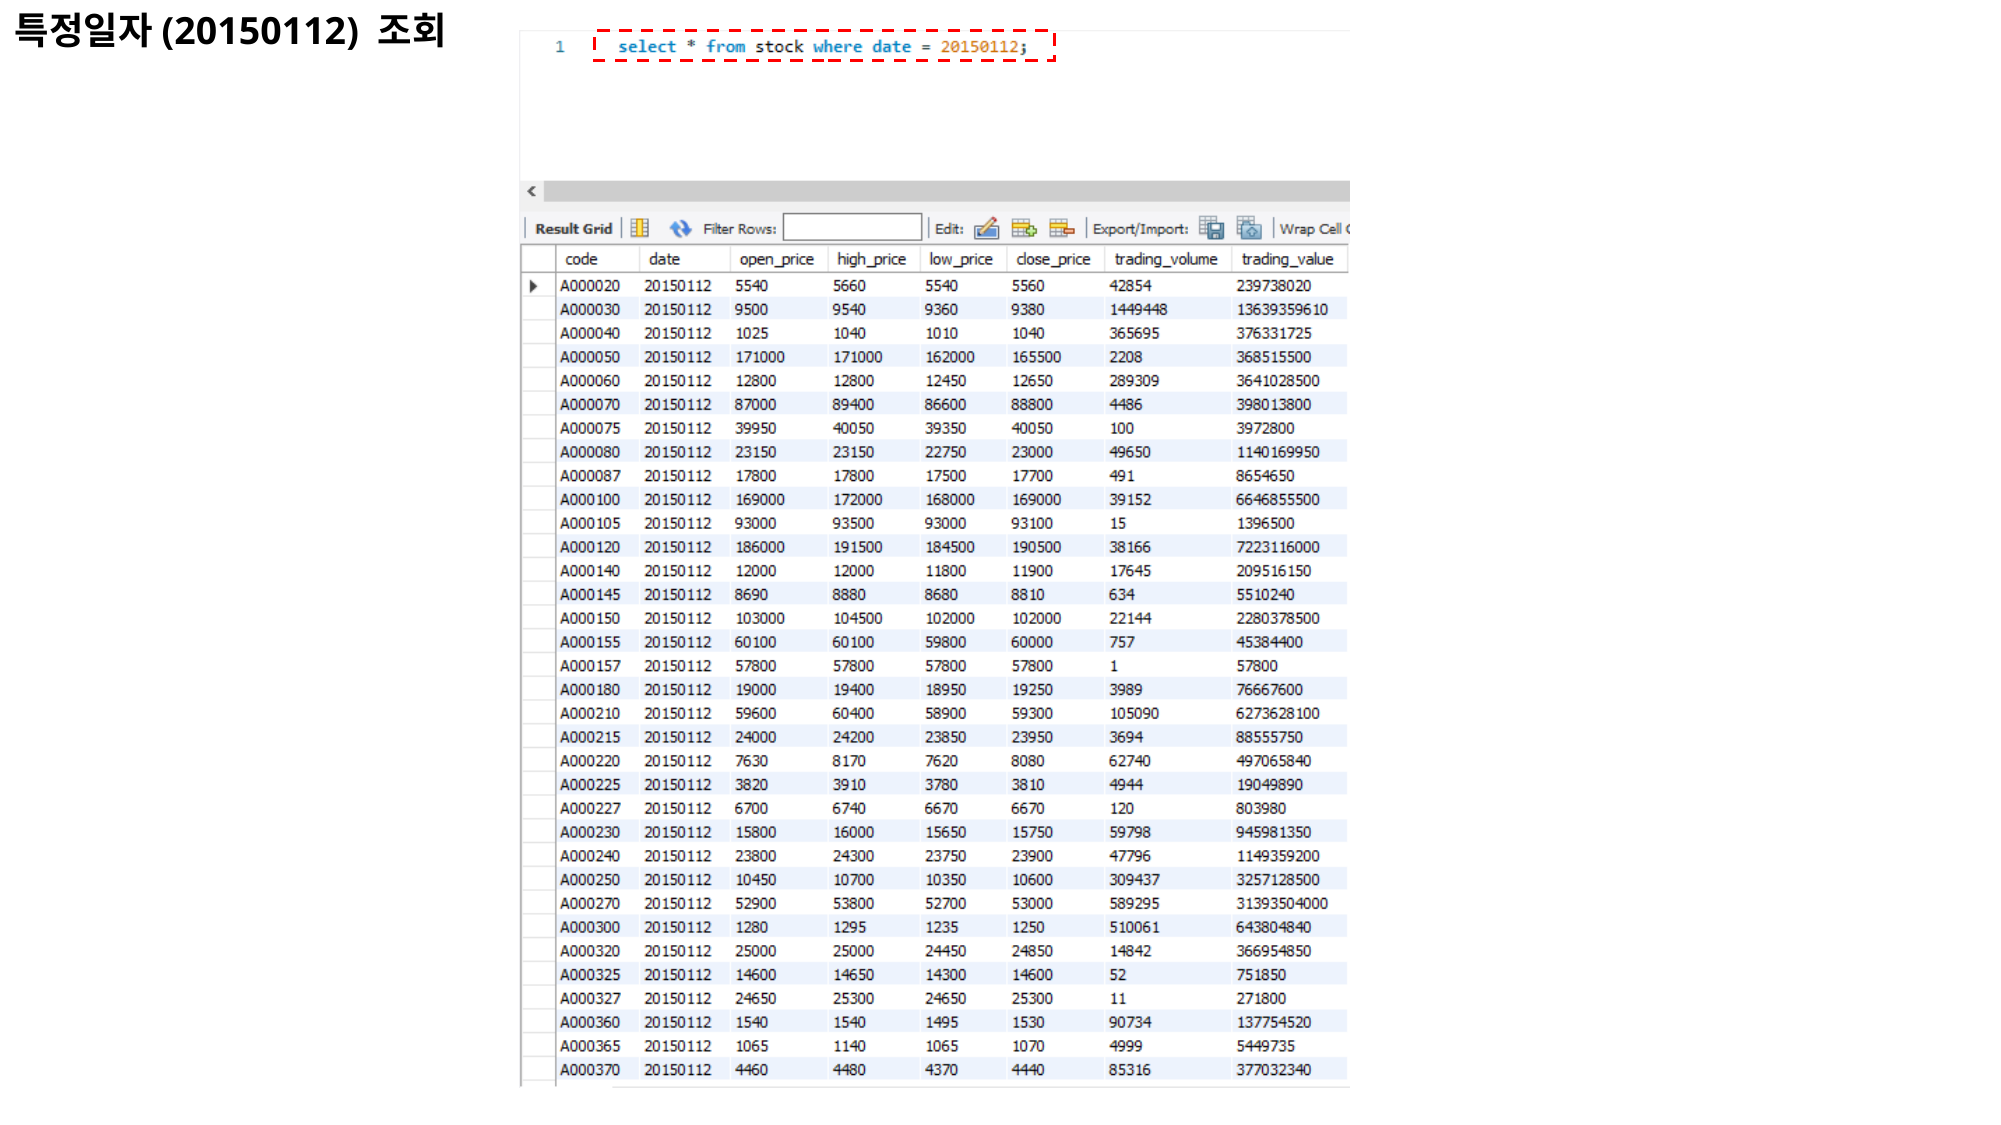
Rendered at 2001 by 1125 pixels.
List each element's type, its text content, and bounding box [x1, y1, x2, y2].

picture [519, 30, 1350, 1088]
text_box 특정일자(20150112) 조회 [0, 0, 868, 60]
